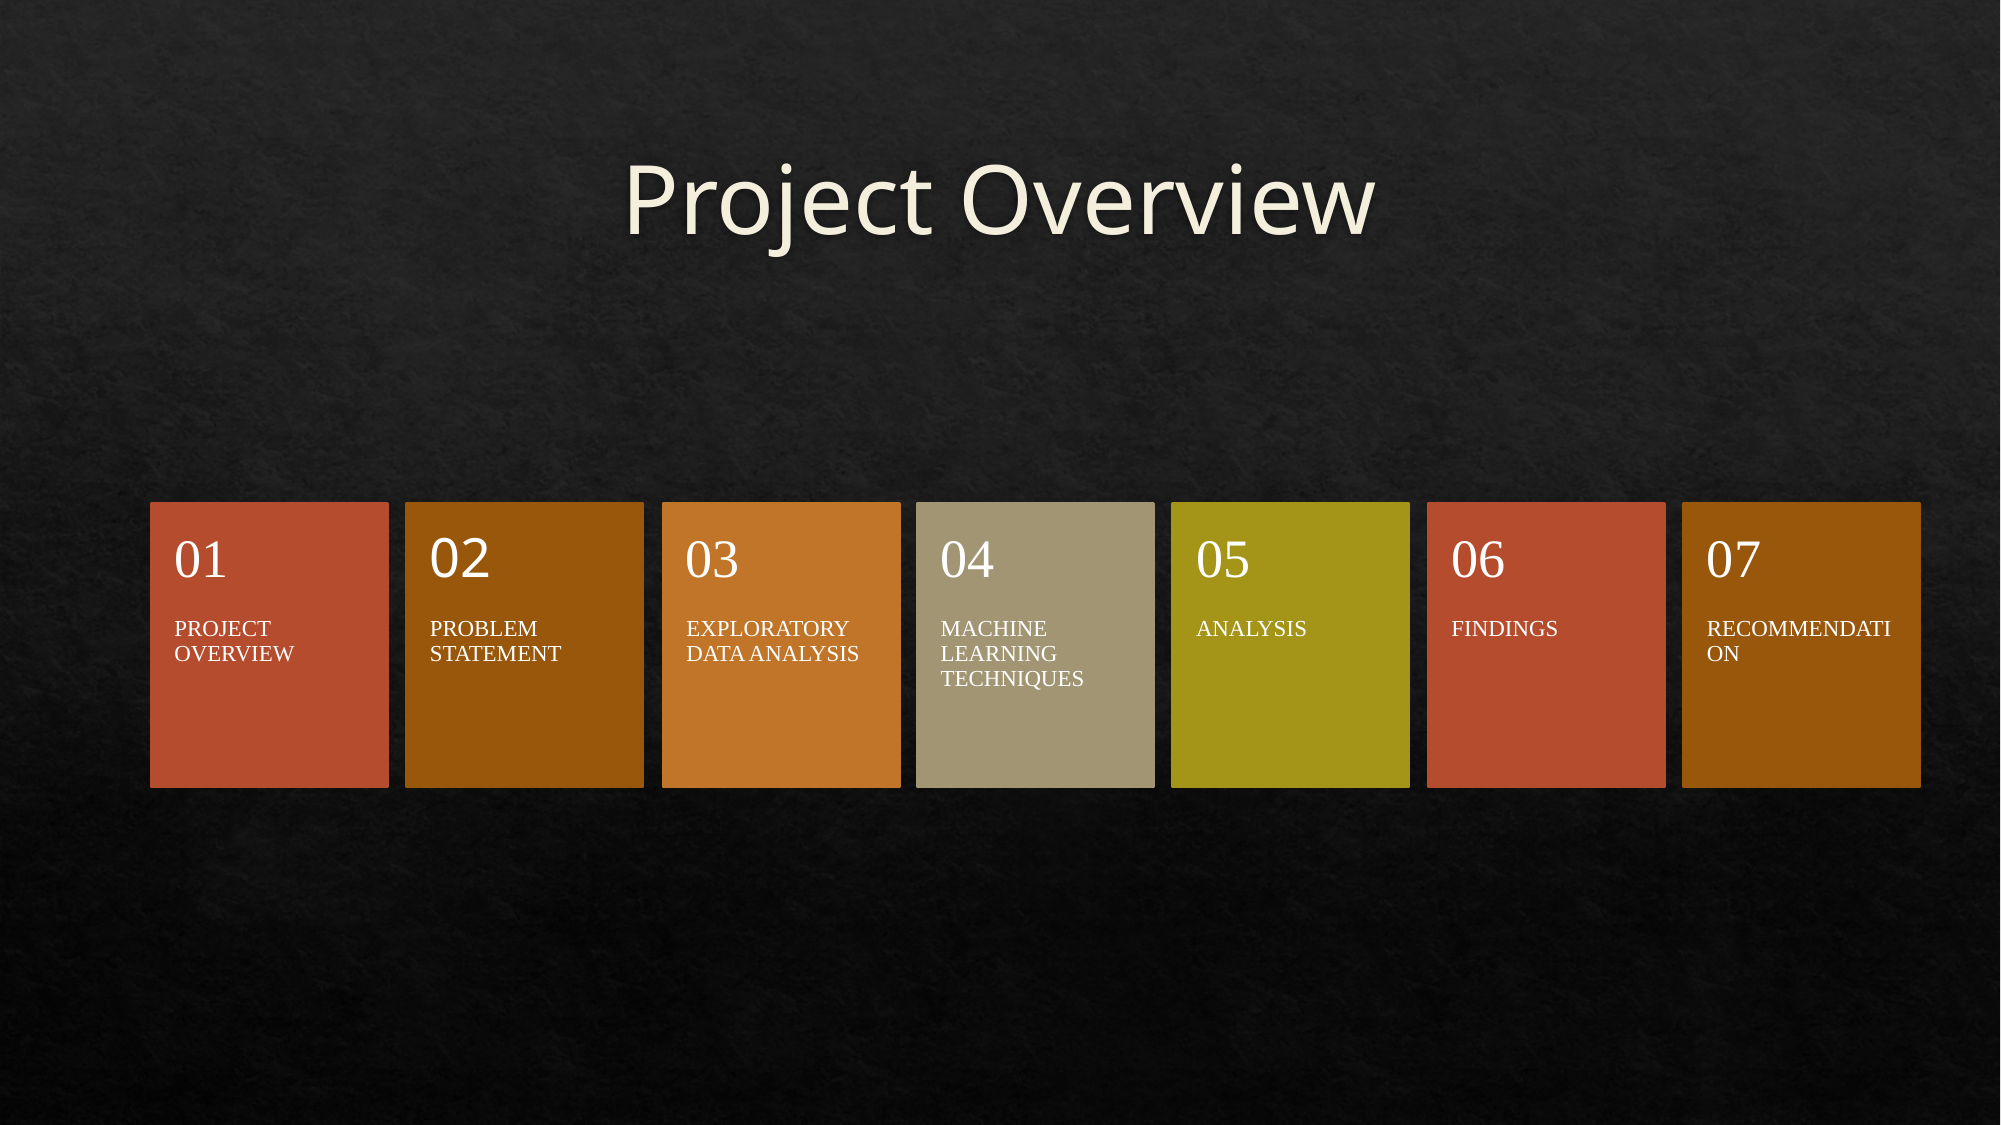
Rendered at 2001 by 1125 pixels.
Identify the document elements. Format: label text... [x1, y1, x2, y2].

title Project Overview [149, 99, 1849, 307]
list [149, 340, 1922, 951]
